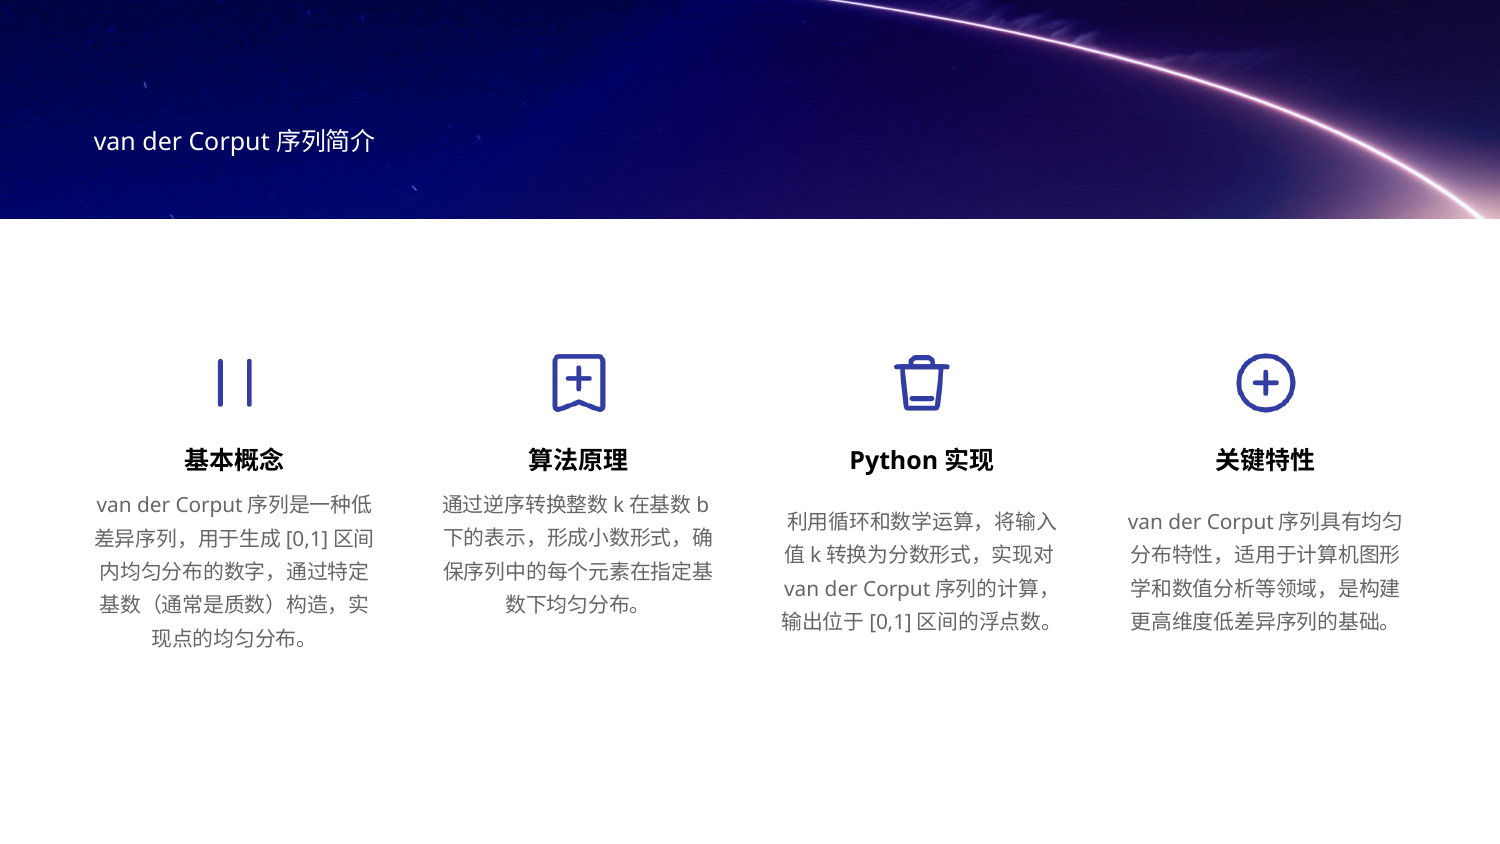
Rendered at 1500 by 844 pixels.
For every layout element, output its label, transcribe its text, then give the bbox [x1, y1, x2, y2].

text_box 关键特性 [1125, 440, 1407, 475]
picture [0, 0, 1500, 219]
text_box 算法原理 [437, 440, 719, 475]
text_box [0, 219, 1500, 844]
text_box van der Corput序列是一种低差异序列，用于生成[0,1]区间内均匀分布的数字，通过特定基数（通常是质数）构造，实现点的均匀分布。 [93, 481, 376, 653]
picture [195, 343, 274, 422]
picture [1226, 343, 1305, 422]
picture [882, 343, 961, 422]
text_box 利用循环和数学运算，将输入值k转换为分数形式，实现对van der Corput序列的计算，输出位于[0,1]区间的浮点数。 [781, 481, 1063, 653]
text_box van der Corput序列具有均匀分布特性，适用于计算机图形学和数值分析等领域，是构建更高维度低差异序列的基础。 [1125, 481, 1407, 653]
picture [539, 343, 618, 422]
text_box Python实现 [781, 440, 1063, 475]
text_box 基本概念 [93, 440, 376, 475]
text_box 通过逆序转换整数k在基数b下的表示，形成小数形式，确保序列中的每个元素在指定基数下均匀分布。 [437, 481, 719, 619]
